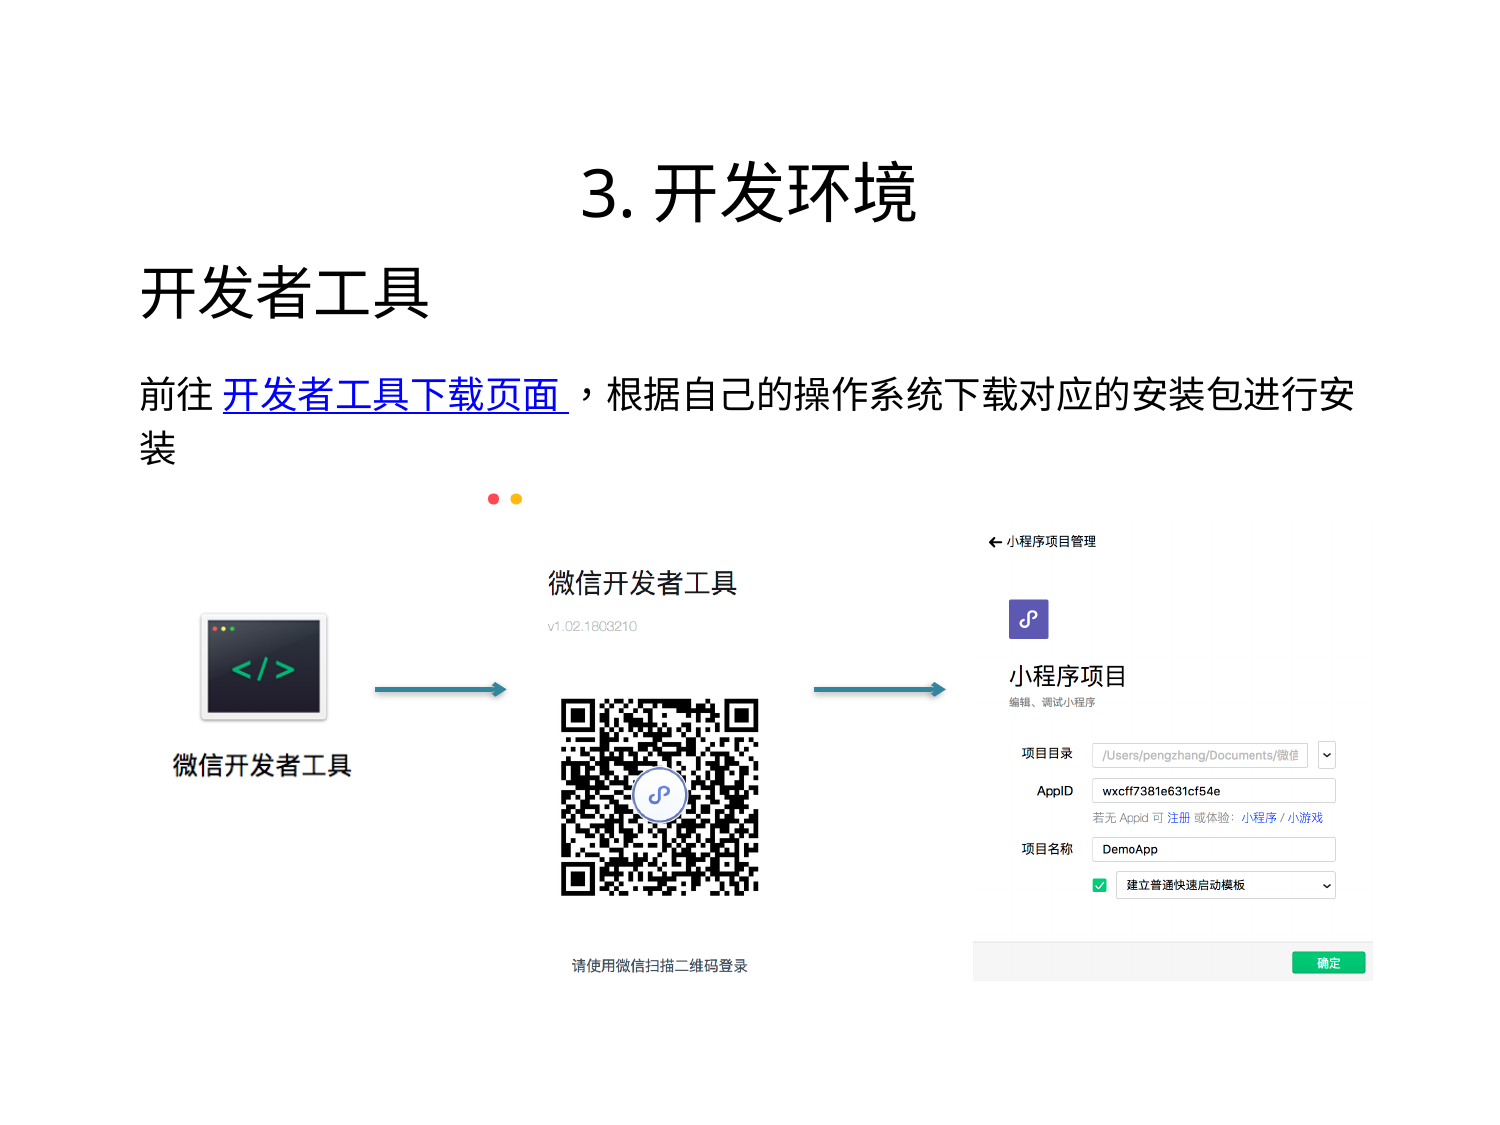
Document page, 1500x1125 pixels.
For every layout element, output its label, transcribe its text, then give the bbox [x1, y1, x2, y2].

picture [972, 518, 1373, 981]
picture [473, 484, 848, 1016]
title 3.开发环境 [112, 109, 1388, 273]
text_box 开发者工具 前往 开发者工具下载页面 ，根据自己的操作系统下载对应的安装包进行安装 [124, 248, 1388, 793]
picture [161, 603, 369, 790]
